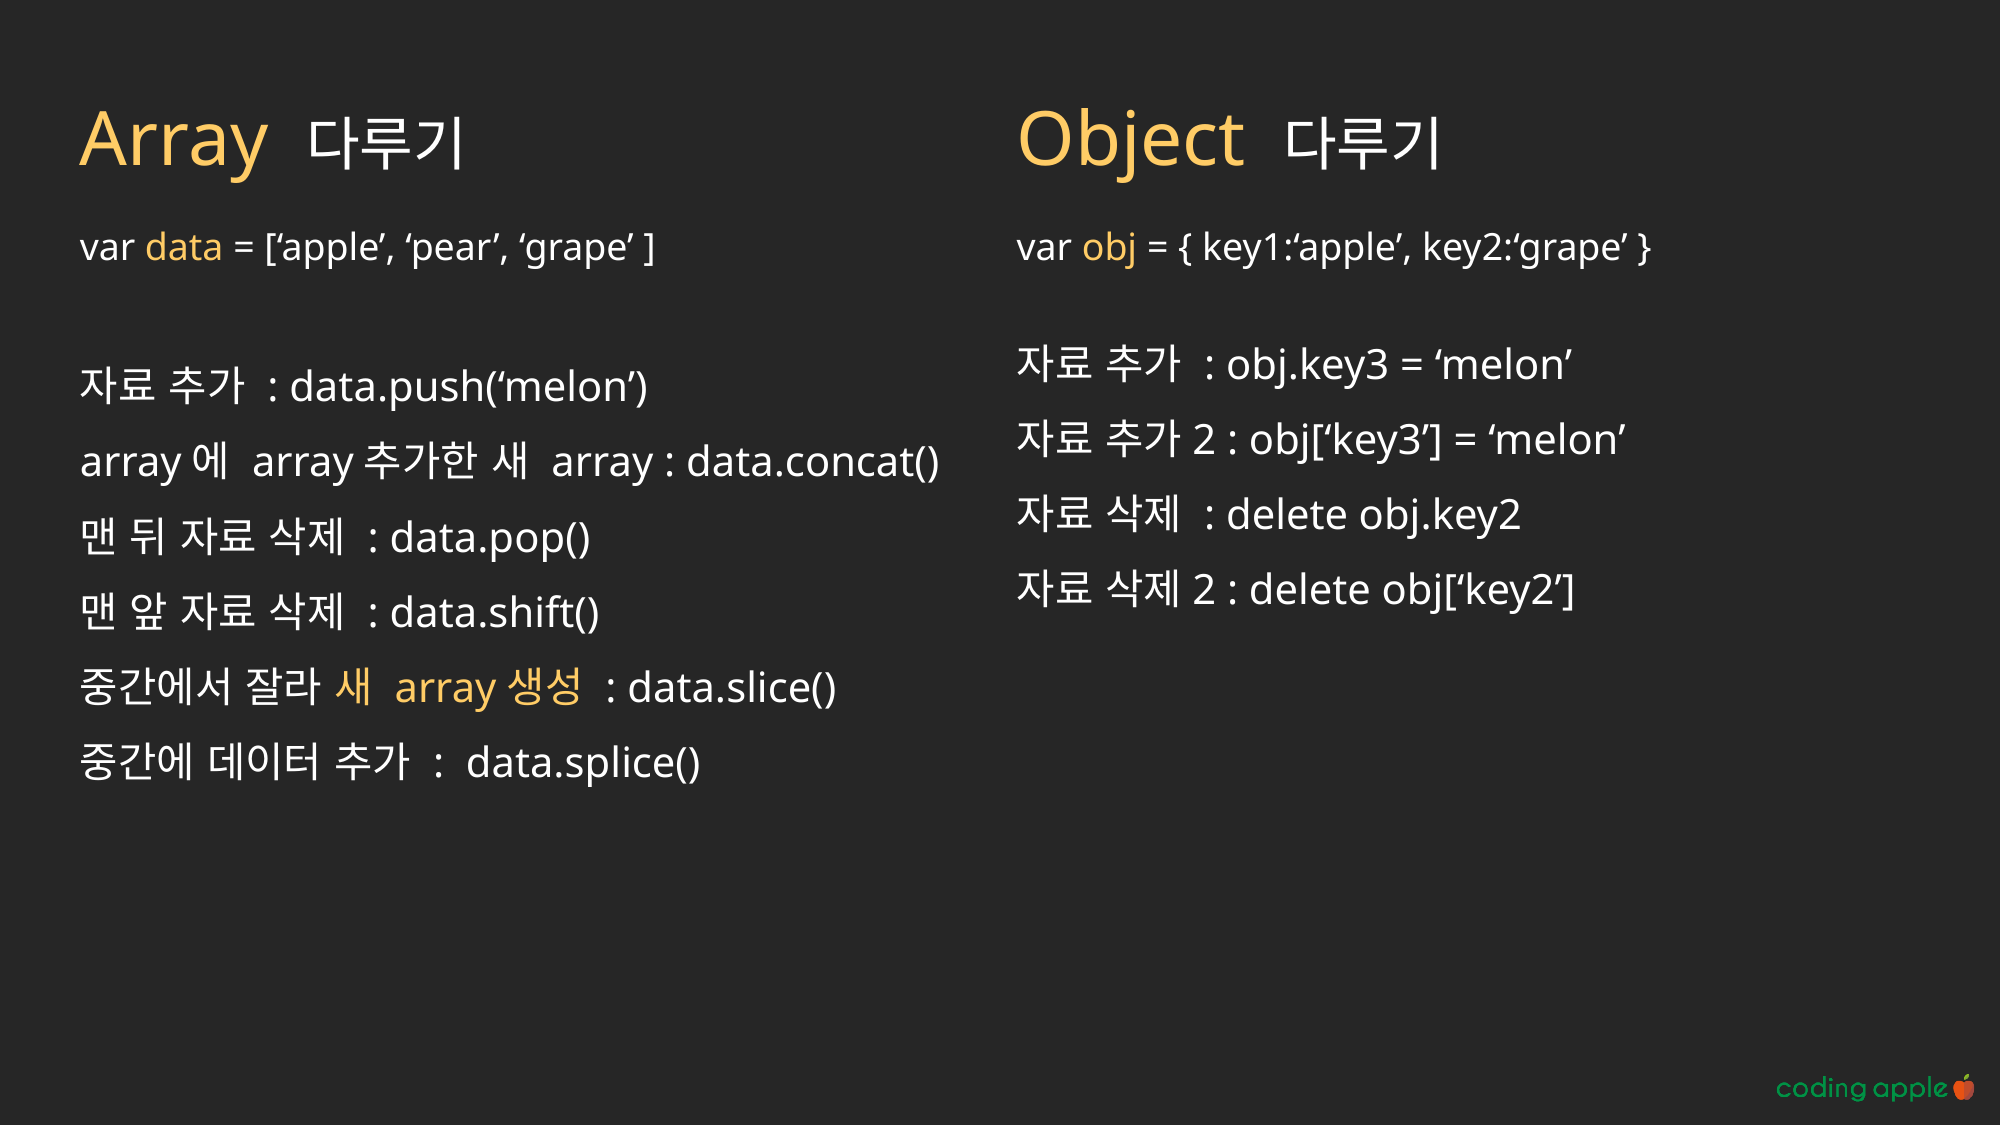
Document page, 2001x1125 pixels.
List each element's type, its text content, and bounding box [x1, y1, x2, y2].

text_box Array 다루기 [64, 92, 727, 217]
text_box var obj = { key1:‘apple’, key2:‘grape’ } 자료 추가 : obj.key3 = ‘melon’ 자료 추가2 : obj[‘key3’] = ‘melon’ 자료 삭제 : delete obj.key2 자료 삭제2 : delete obj[‘key2’] [1001, 192, 1901, 953]
picture [1773, 1070, 1976, 1107]
text_box Object 다루기 [1001, 92, 1664, 217]
title var data = [‘apple’, ‘pear’, ‘grape’ ] 자료 추가 : data.push(‘melon’) array에 array추가한 새 array : data.concat() 맨 뒤 자료 삭제 : data.pop() 맨 앞 자료 삭제 : data.shift() 중간에서 잘라 새 array생성 : data.slice() 중간에 데이터 추가 : data.splice() [64, 192, 965, 930]
